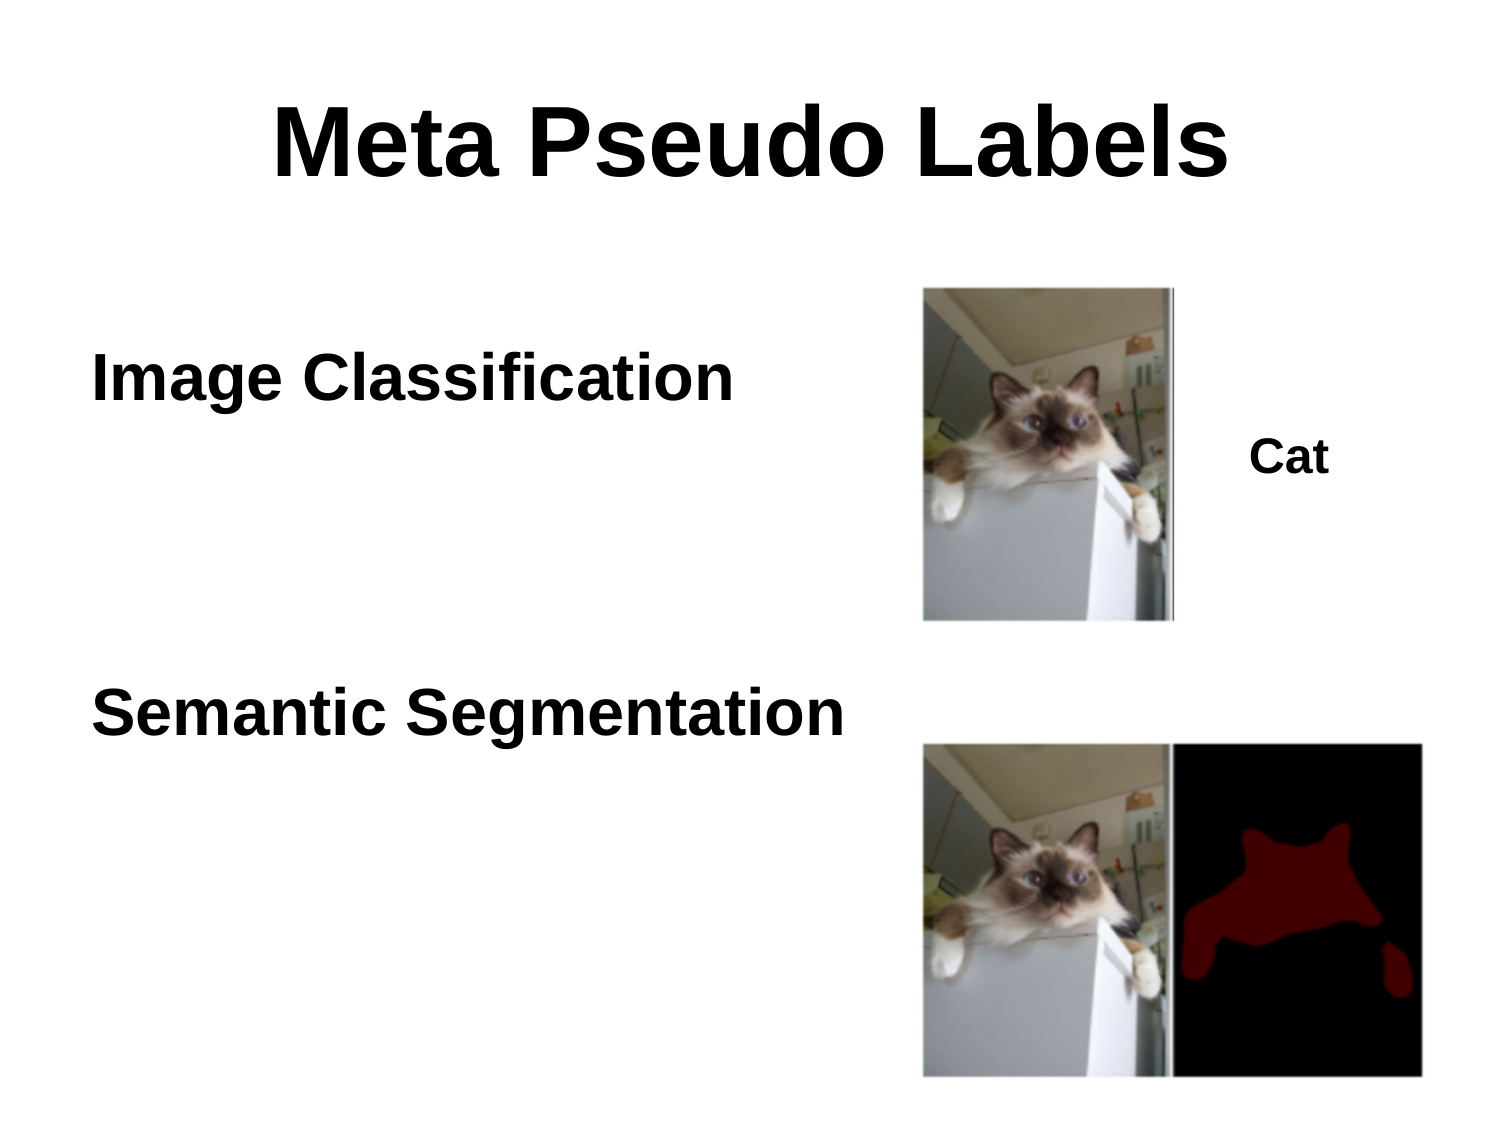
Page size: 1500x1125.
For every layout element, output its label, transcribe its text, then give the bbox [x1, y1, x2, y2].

text_box Image Classification [76, 326, 914, 421]
title Meta Pseudo Labels [76, 42, 1427, 231]
picture [919, 283, 1175, 625]
text_box Cat [1234, 416, 1400, 491]
picture [920, 739, 1429, 1081]
text_box Semantic Segmentation [76, 661, 1105, 757]
